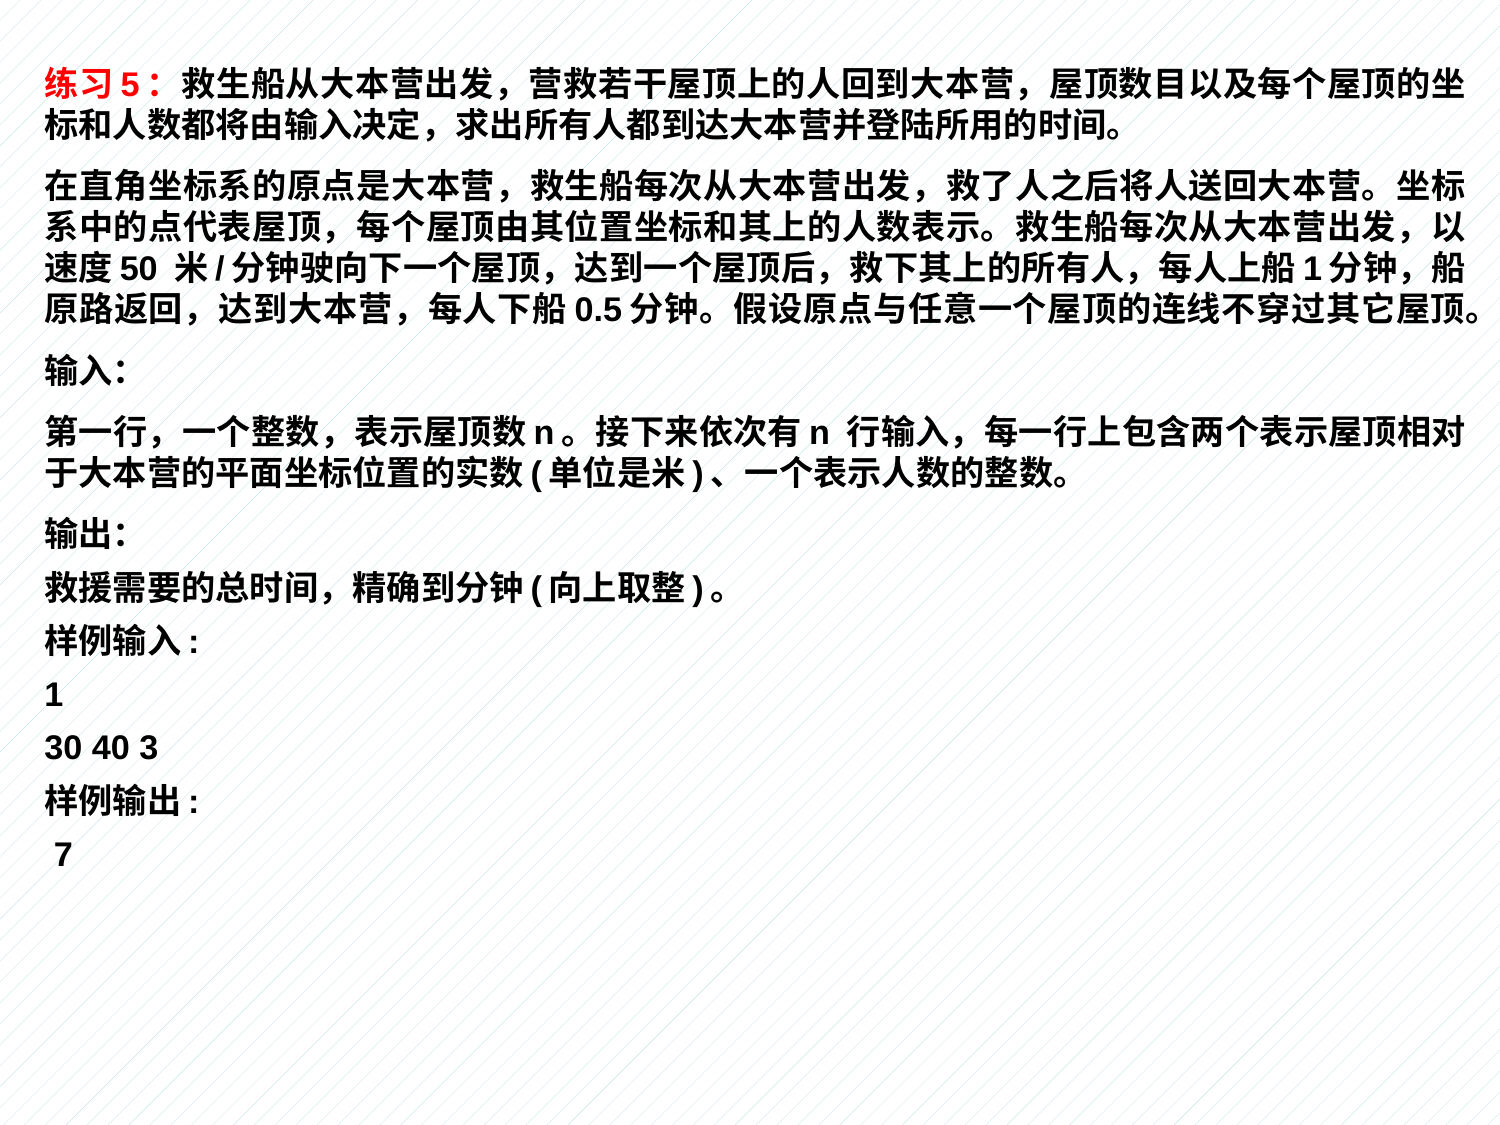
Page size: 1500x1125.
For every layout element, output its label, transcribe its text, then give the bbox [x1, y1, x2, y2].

text_box 练习5：救生船从大本营出发，营救若干屋顶上的人回到大本营，屋顶数目以及每个屋顶的坐标和人数都将由输入决定，求出所有人都到达大本营并登陆所用的时间。 在直角坐标系的原点是大本营，救生船每次从大本营出发，救了人之后将人送回大本营。坐标系中的点代表屋顶，每个屋顶由其位置坐标和其上的人数表示。救生船每次从大本营出发，以速度50 米/分钟驶向下一个屋顶，达到一个屋顶后，救下其上的所有人，每人上船1分钟，船原路返回，达到大本营，每人下船0.5分钟。假设原点与任意一个屋顶的连线不穿过其它屋顶。 输入： 第一行，一个整数，表示屋顶数n。接下来依次有n 行输入，每一行上包含两个表示屋顶相对于大本营的平面坐标位置的实数(单位是米)、一个表示人数的整数。 输出： 救援需要的总时间，精确到分钟(向上取整)。 样例输入: 1 30 40 3 样例输出: 7 [29, 54, 1482, 911]
